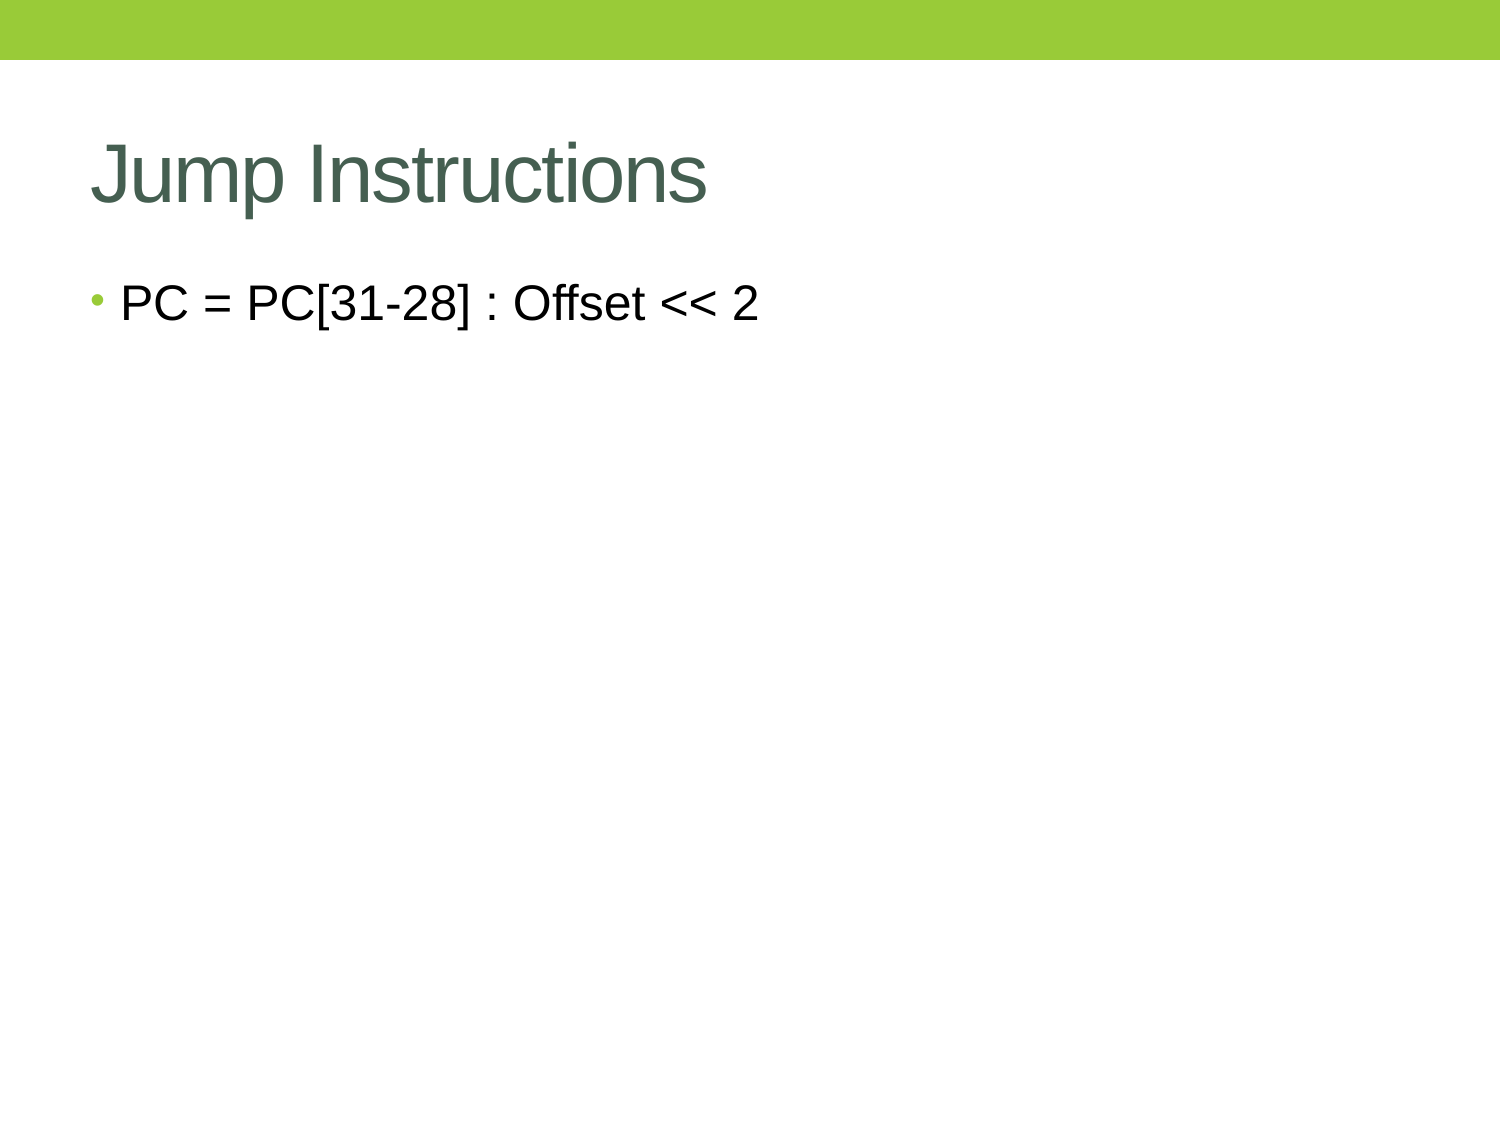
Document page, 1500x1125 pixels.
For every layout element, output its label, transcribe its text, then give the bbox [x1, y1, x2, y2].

list PC = PC[31-28] : Offset << 2 [75, 262, 1425, 1063]
title Jump Instructions [75, 87, 1425, 250]
